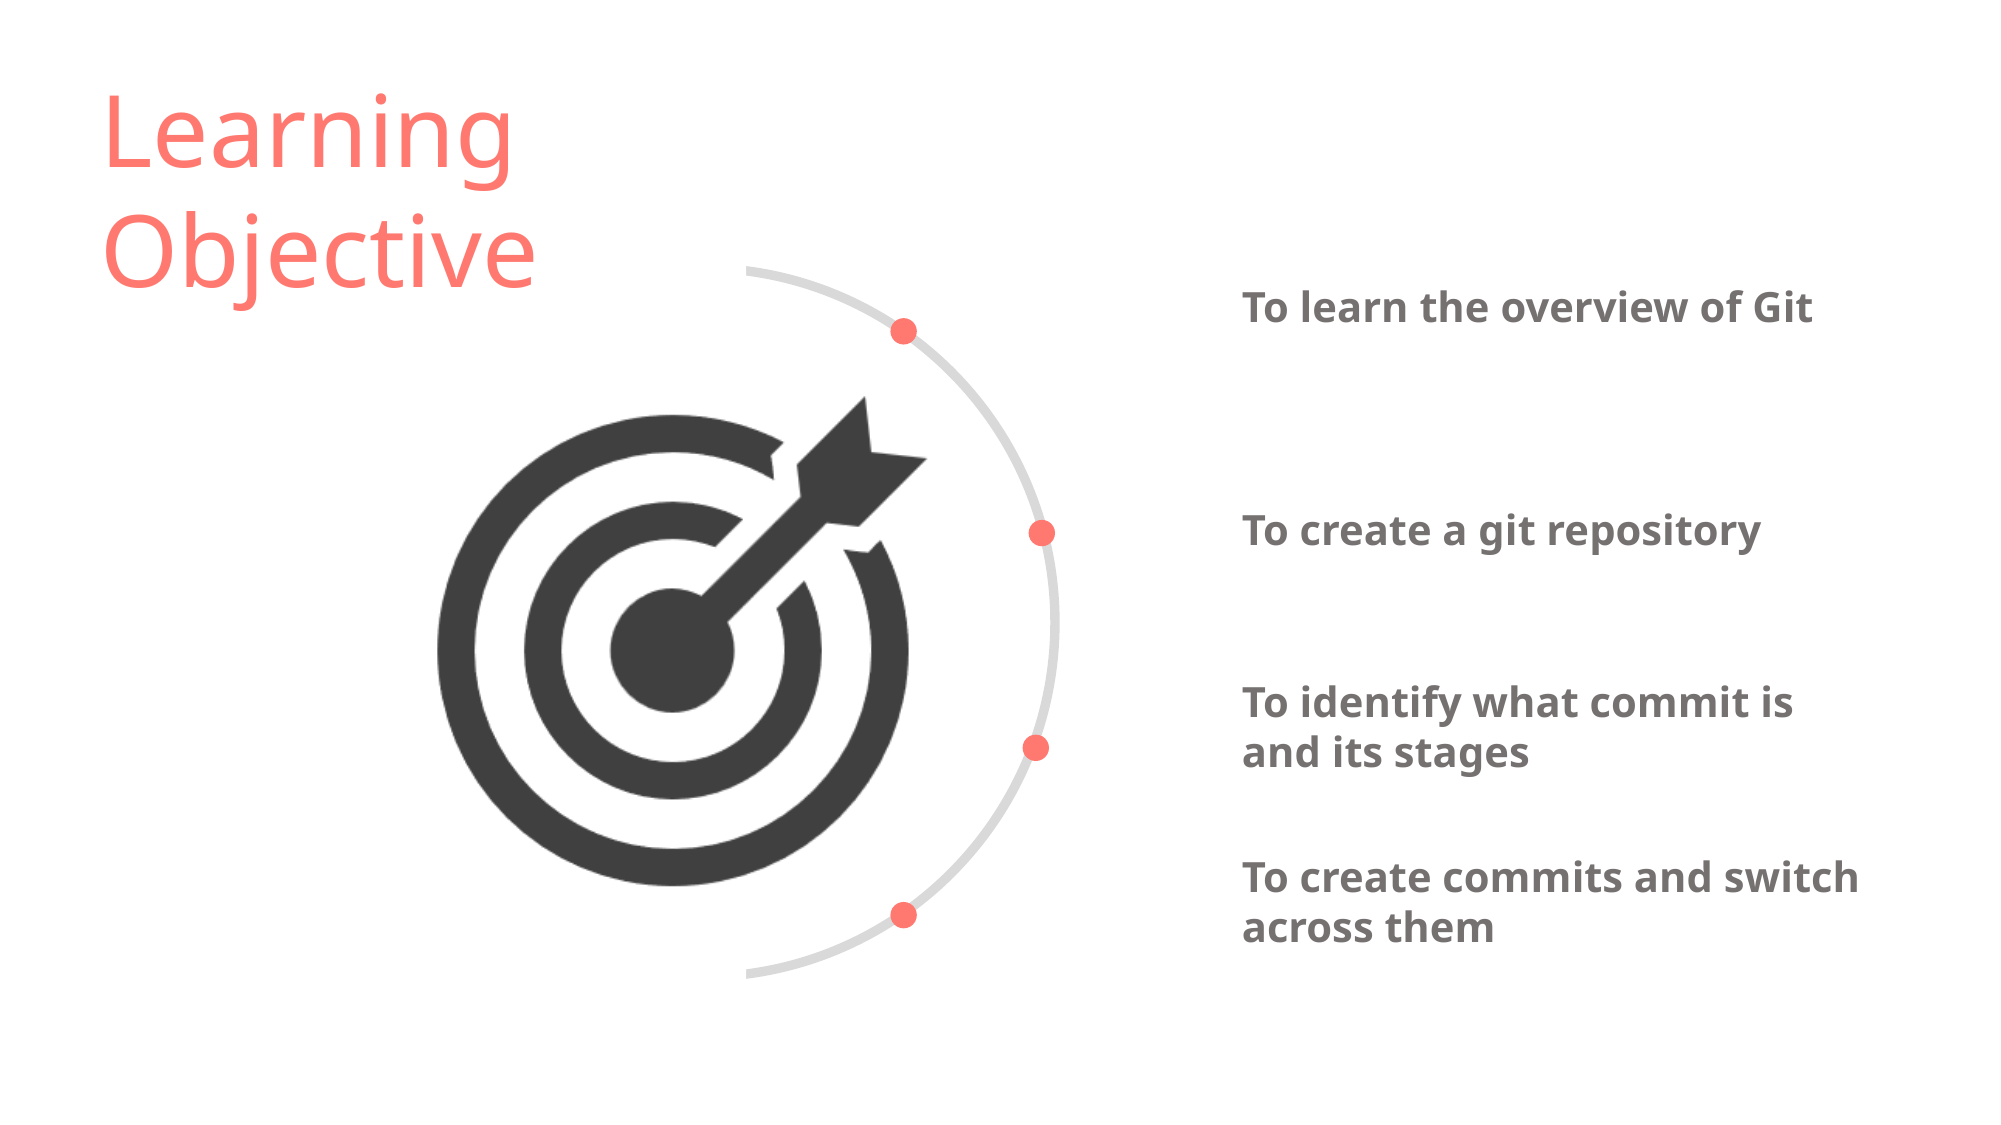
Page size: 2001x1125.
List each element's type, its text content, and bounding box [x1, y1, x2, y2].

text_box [385, 255, 1055, 990]
text_box To create commits and switch across them [1227, 843, 1890, 959]
text_box To create a git repository [1227, 495, 1890, 561]
text_box Learning Objective [85, 60, 588, 316]
text_box To identify what commit is and its stages [1227, 667, 1890, 783]
text_box To learn the overview of Git [1227, 273, 1890, 338]
